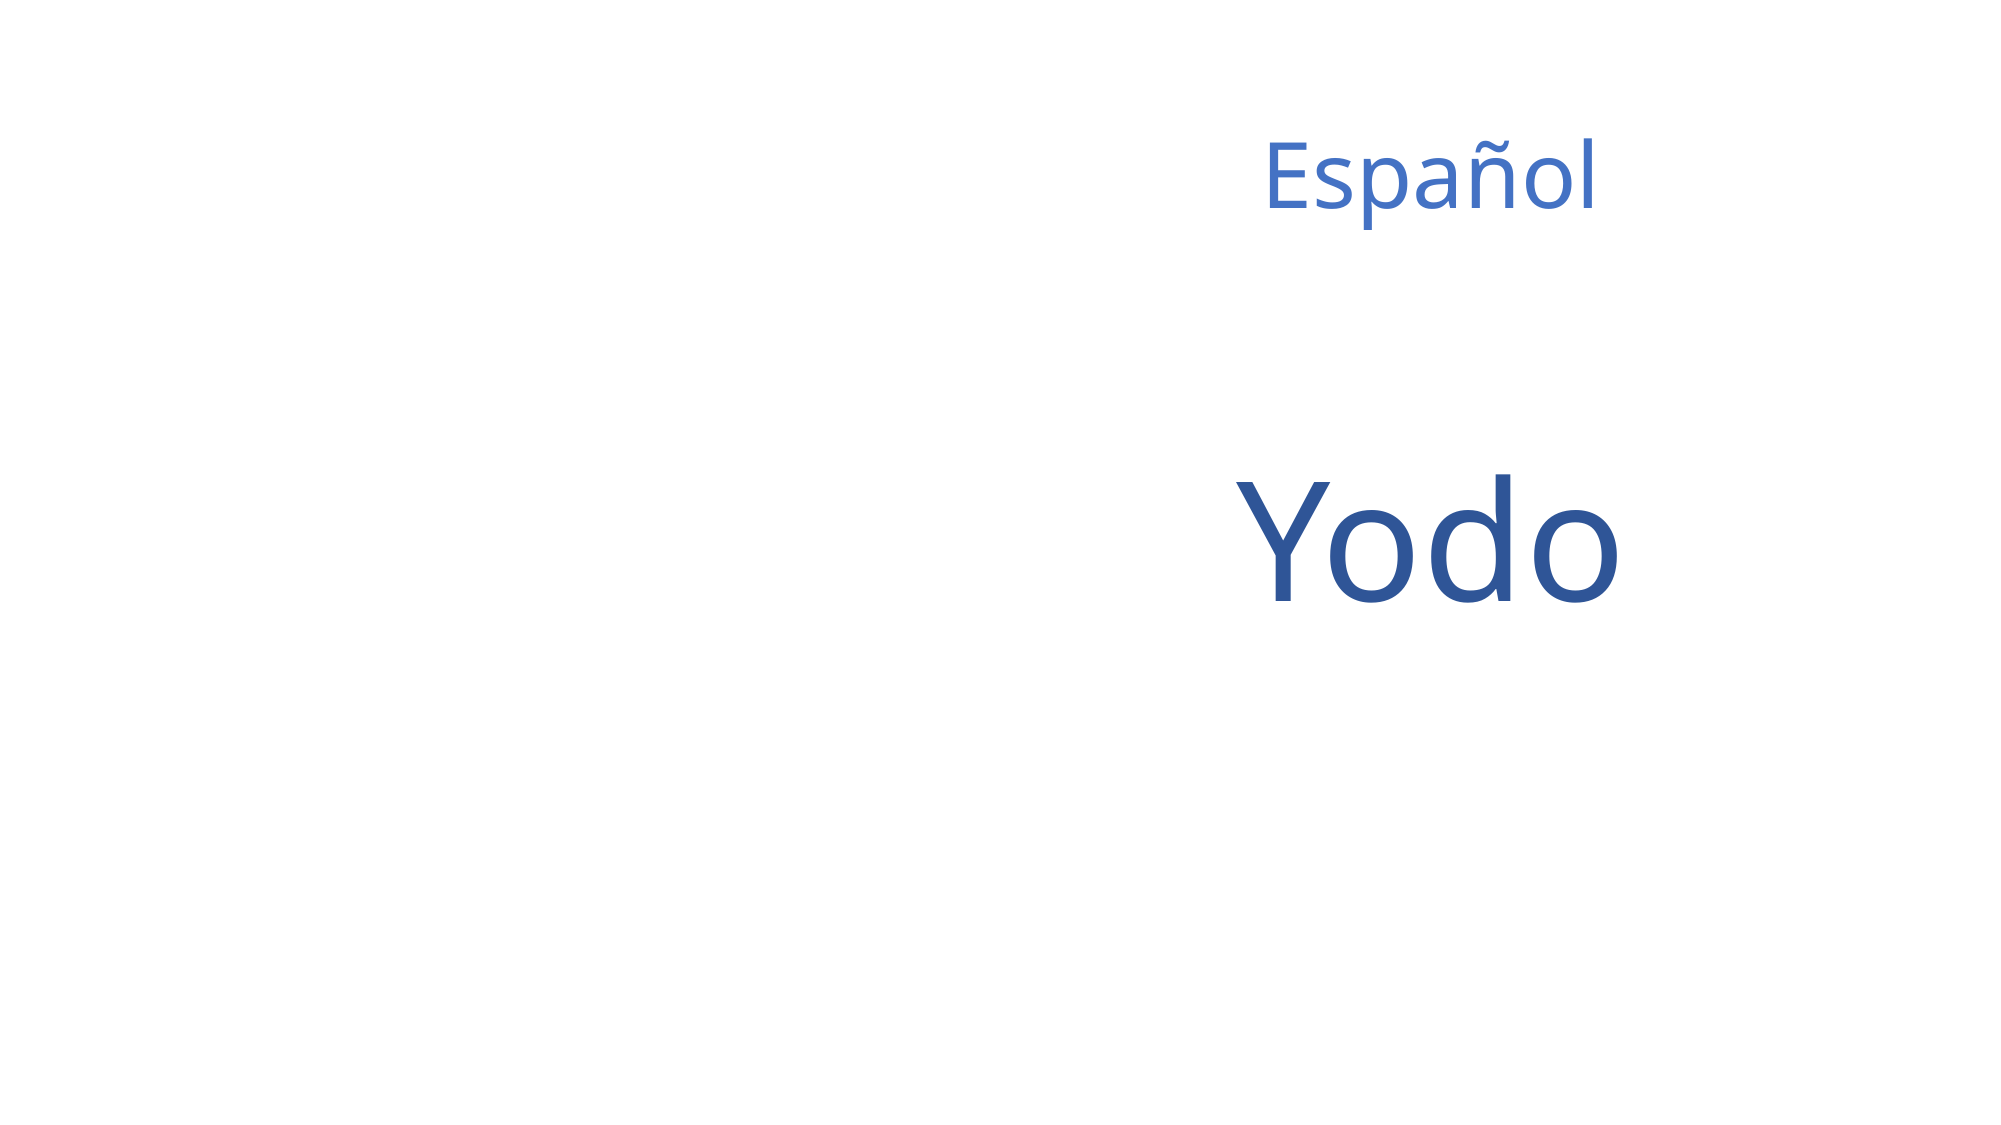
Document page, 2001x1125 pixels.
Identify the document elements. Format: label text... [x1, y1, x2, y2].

text_box Español [1196, 70, 1666, 288]
text_box Yodo [999, 449, 1863, 746]
